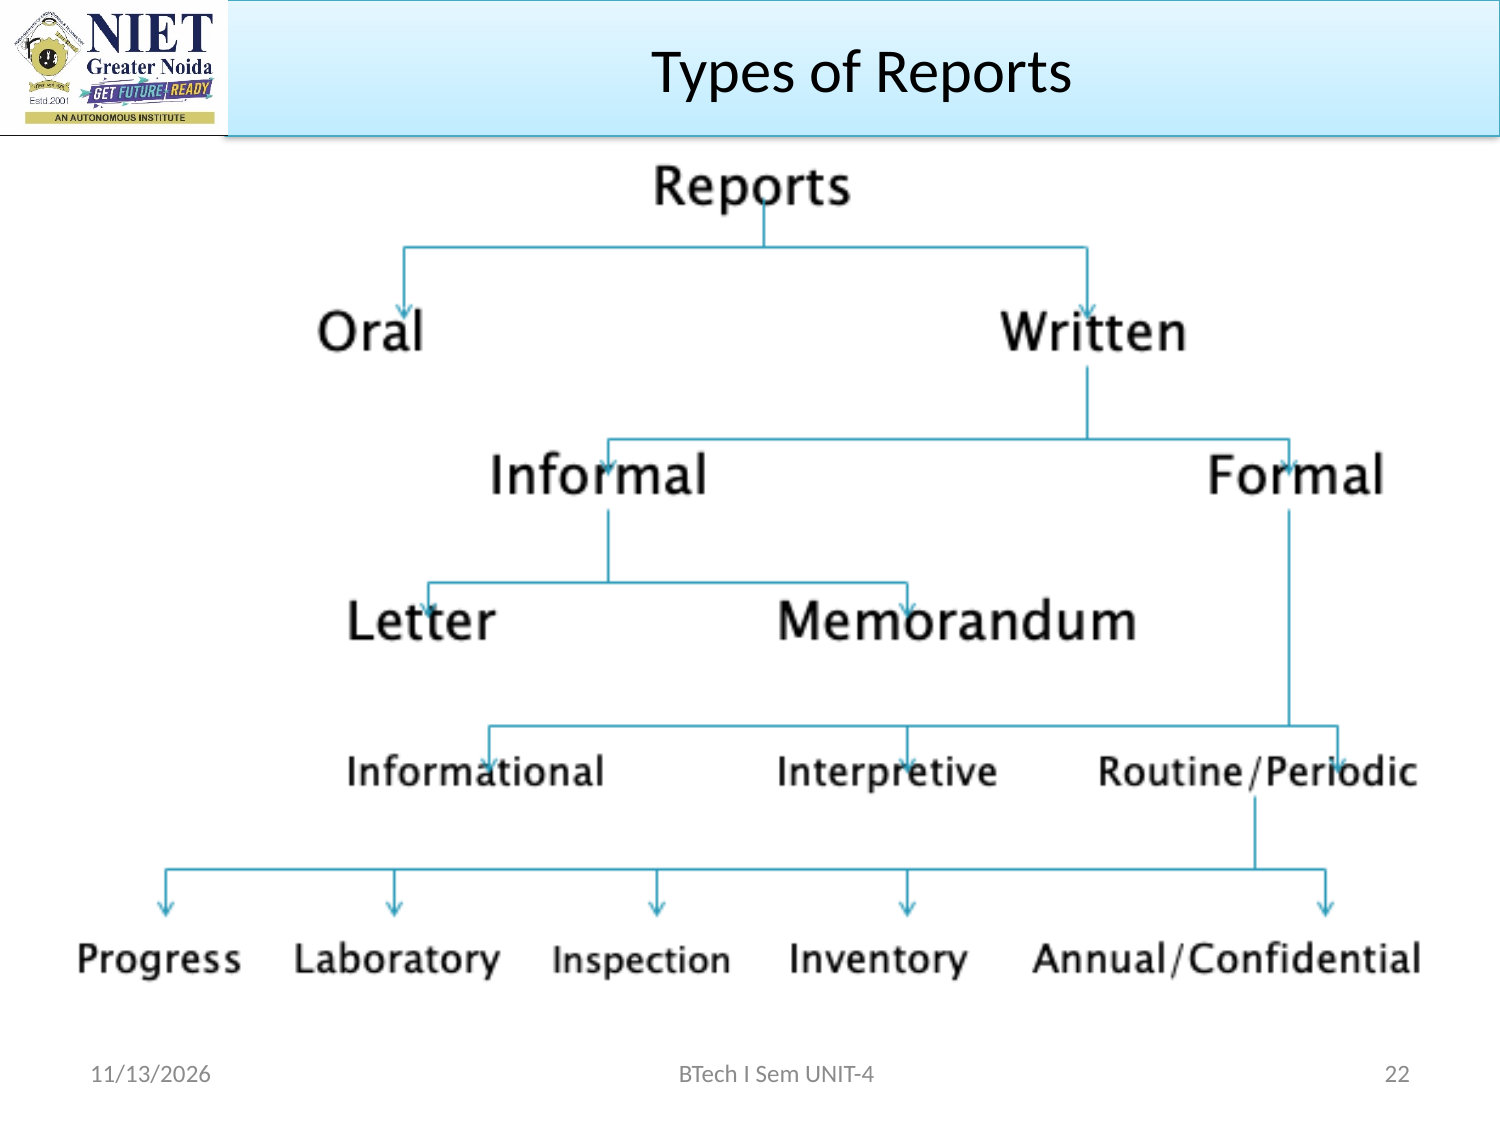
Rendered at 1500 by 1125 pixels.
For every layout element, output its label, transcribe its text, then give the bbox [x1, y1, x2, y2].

text_box Types of Reports [229, 0, 1500, 137]
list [51, 151, 1449, 1022]
picture [0, 0, 228, 137]
footer BTech I Sem UNIT-4 [512, 1042, 1105, 1103]
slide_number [75, 1042, 425, 1103]
slide_number 22 [1105, 1042, 1425, 1103]
